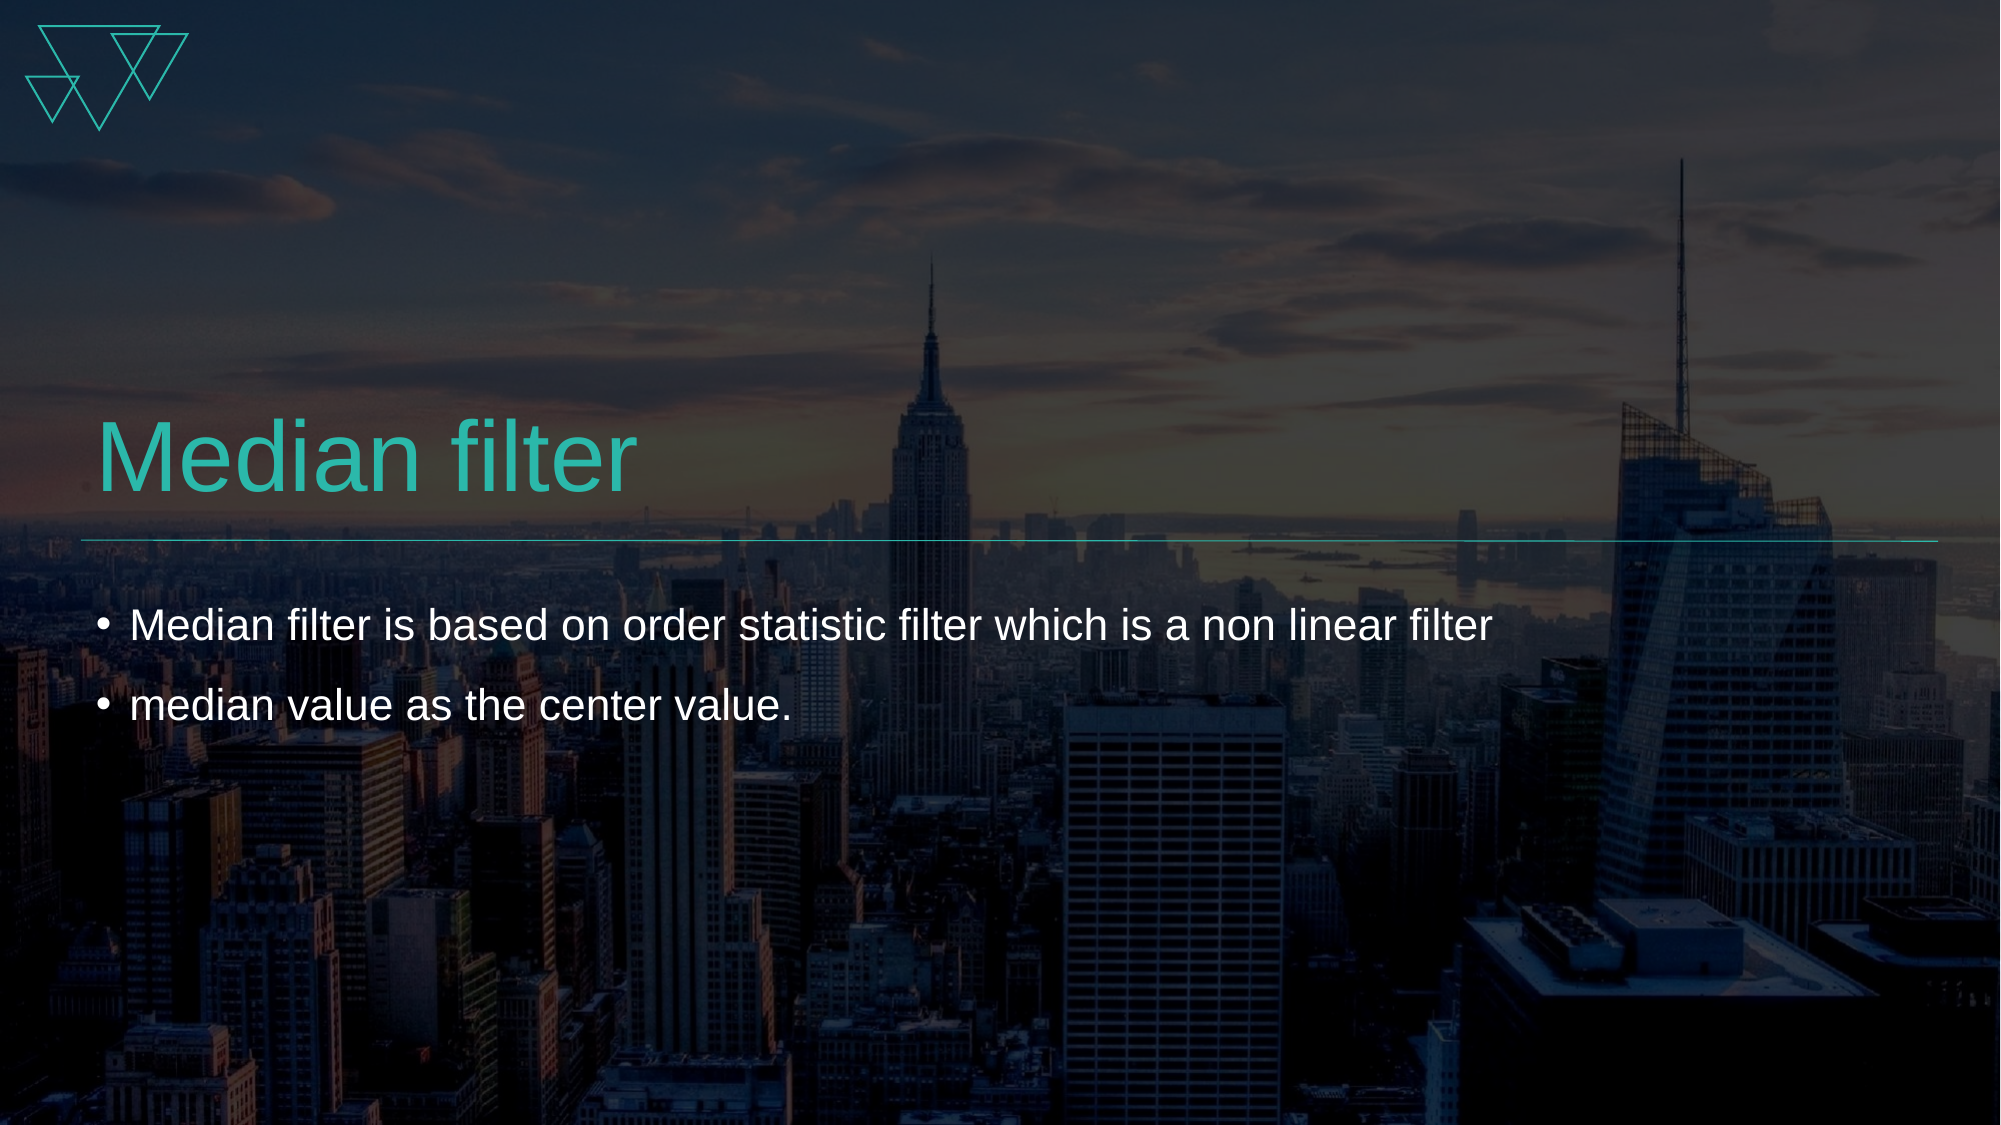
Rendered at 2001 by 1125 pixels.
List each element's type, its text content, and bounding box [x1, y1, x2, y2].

picture [0, 0, 2001, 1125]
text_box Median filter [80, 241, 1939, 521]
text_box [24, 75, 81, 124]
text_box Median filter is based on order statistic filter which is a non linear filter median value as the center value. [80, 561, 1939, 738]
text_box [37, 25, 162, 132]
text_box [110, 33, 190, 102]
